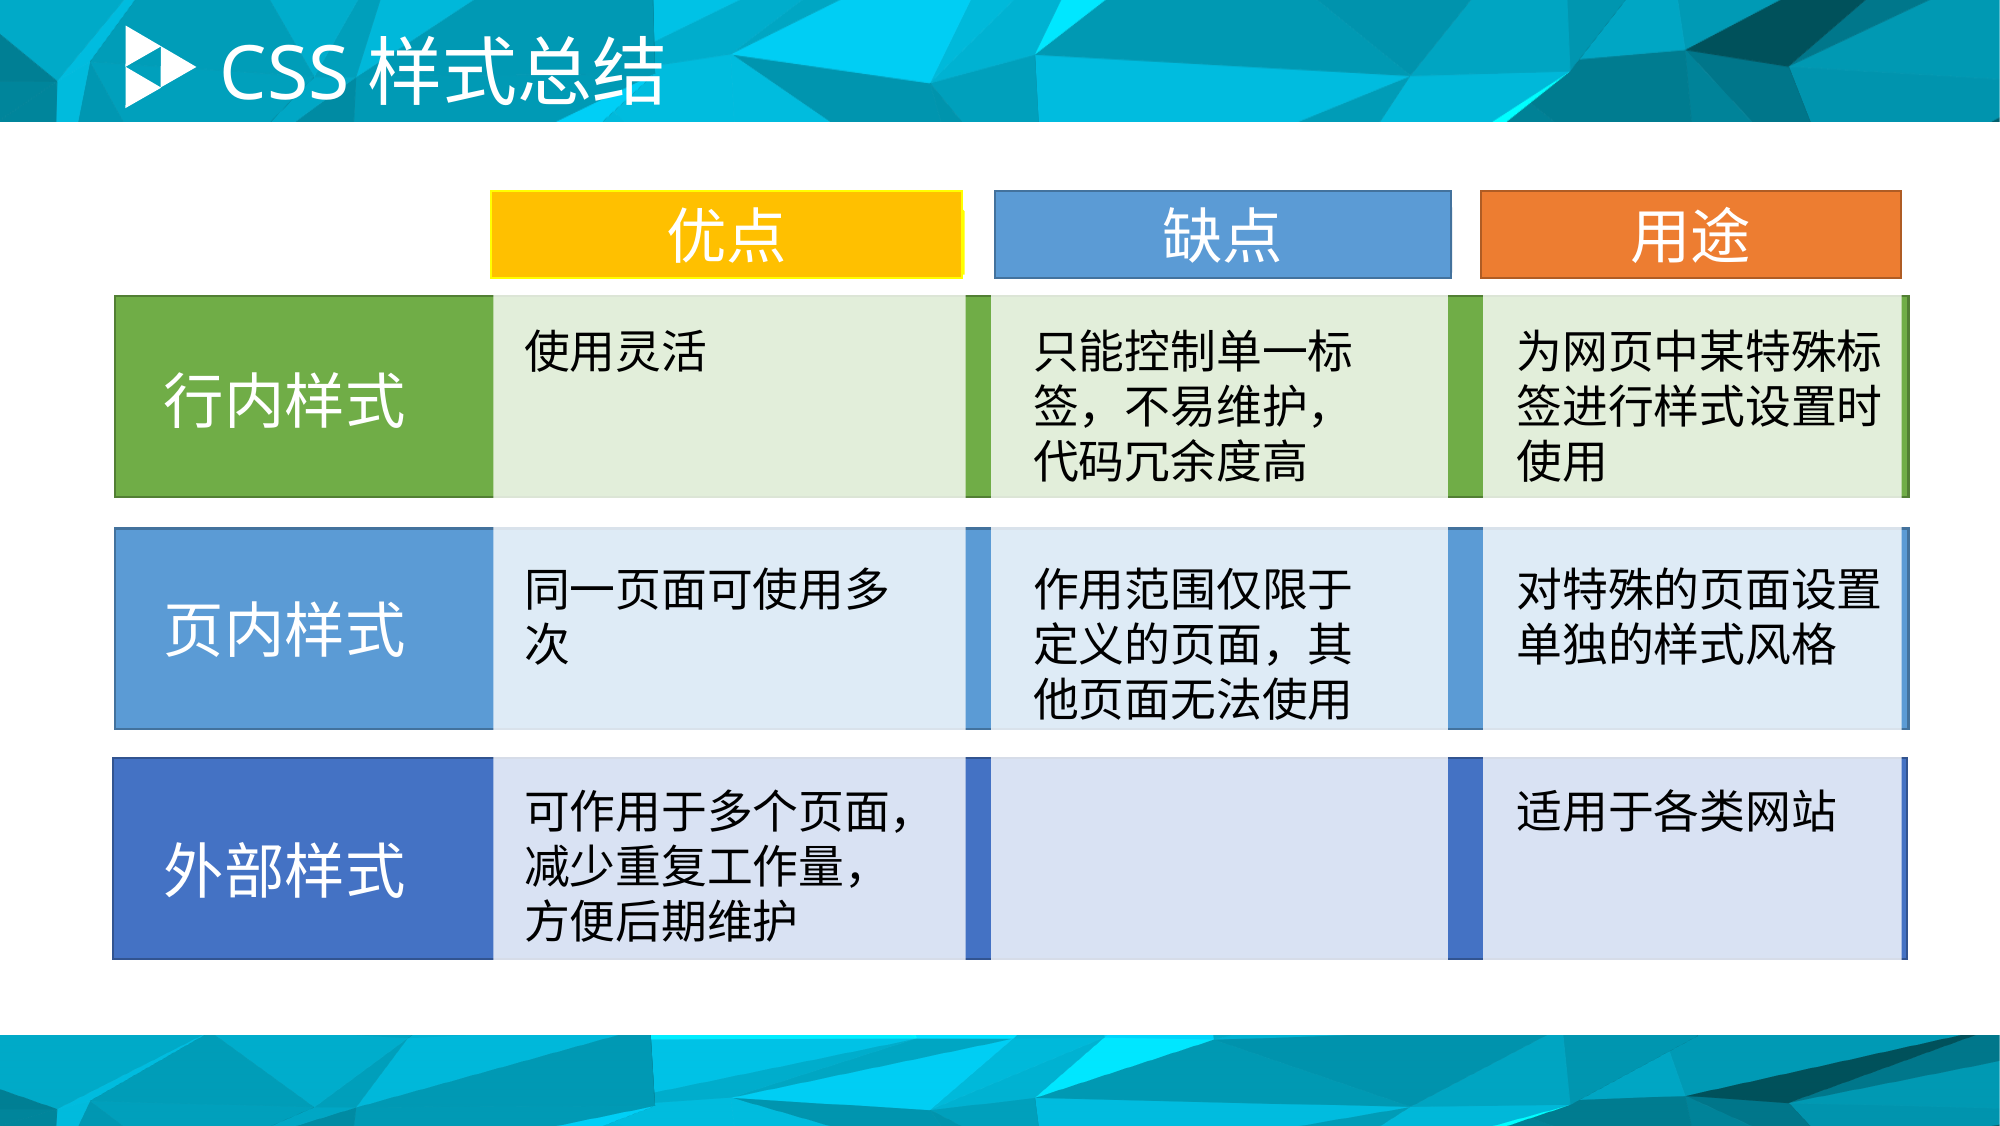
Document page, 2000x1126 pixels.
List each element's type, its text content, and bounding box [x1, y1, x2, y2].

text_box 为网页中某特殊标签进行样式设置时使用 [1498, 313, 1909, 497]
picture [0, 1035, 2000, 1126]
text_box 可作用于多个页面，减少重复工作量， 方便后期维护 [506, 774, 948, 957]
text_box [493, 221, 966, 978]
title CSS样式总结 [201, 24, 1927, 127]
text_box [1481, 191, 1901, 280]
text_box 使用灵活 [506, 313, 822, 387]
text_box 同一页面可使用多次 [506, 552, 932, 680]
text_box [991, 258, 1448, 1003]
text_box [995, 191, 1452, 280]
text_box 外部样式 [145, 824, 424, 915]
text_box 行内样式 [145, 354, 424, 445]
picture [0, 0, 2000, 122]
text_box 适用于各类网站 [1498, 774, 1909, 847]
text_box 对特殊的页面设置单独的样式风格 [1498, 552, 1909, 680]
text_box 页内样式 [145, 583, 424, 674]
text_box [1483, 279, 1902, 1023]
list [104, 178, 1927, 978]
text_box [491, 191, 964, 280]
text_box 只能控制单一标签，不易维护，代码冗余度高 [1015, 313, 1410, 497]
text_box 作用范围仅限于定义的页面，其他页面无法使用 [1015, 552, 1410, 735]
